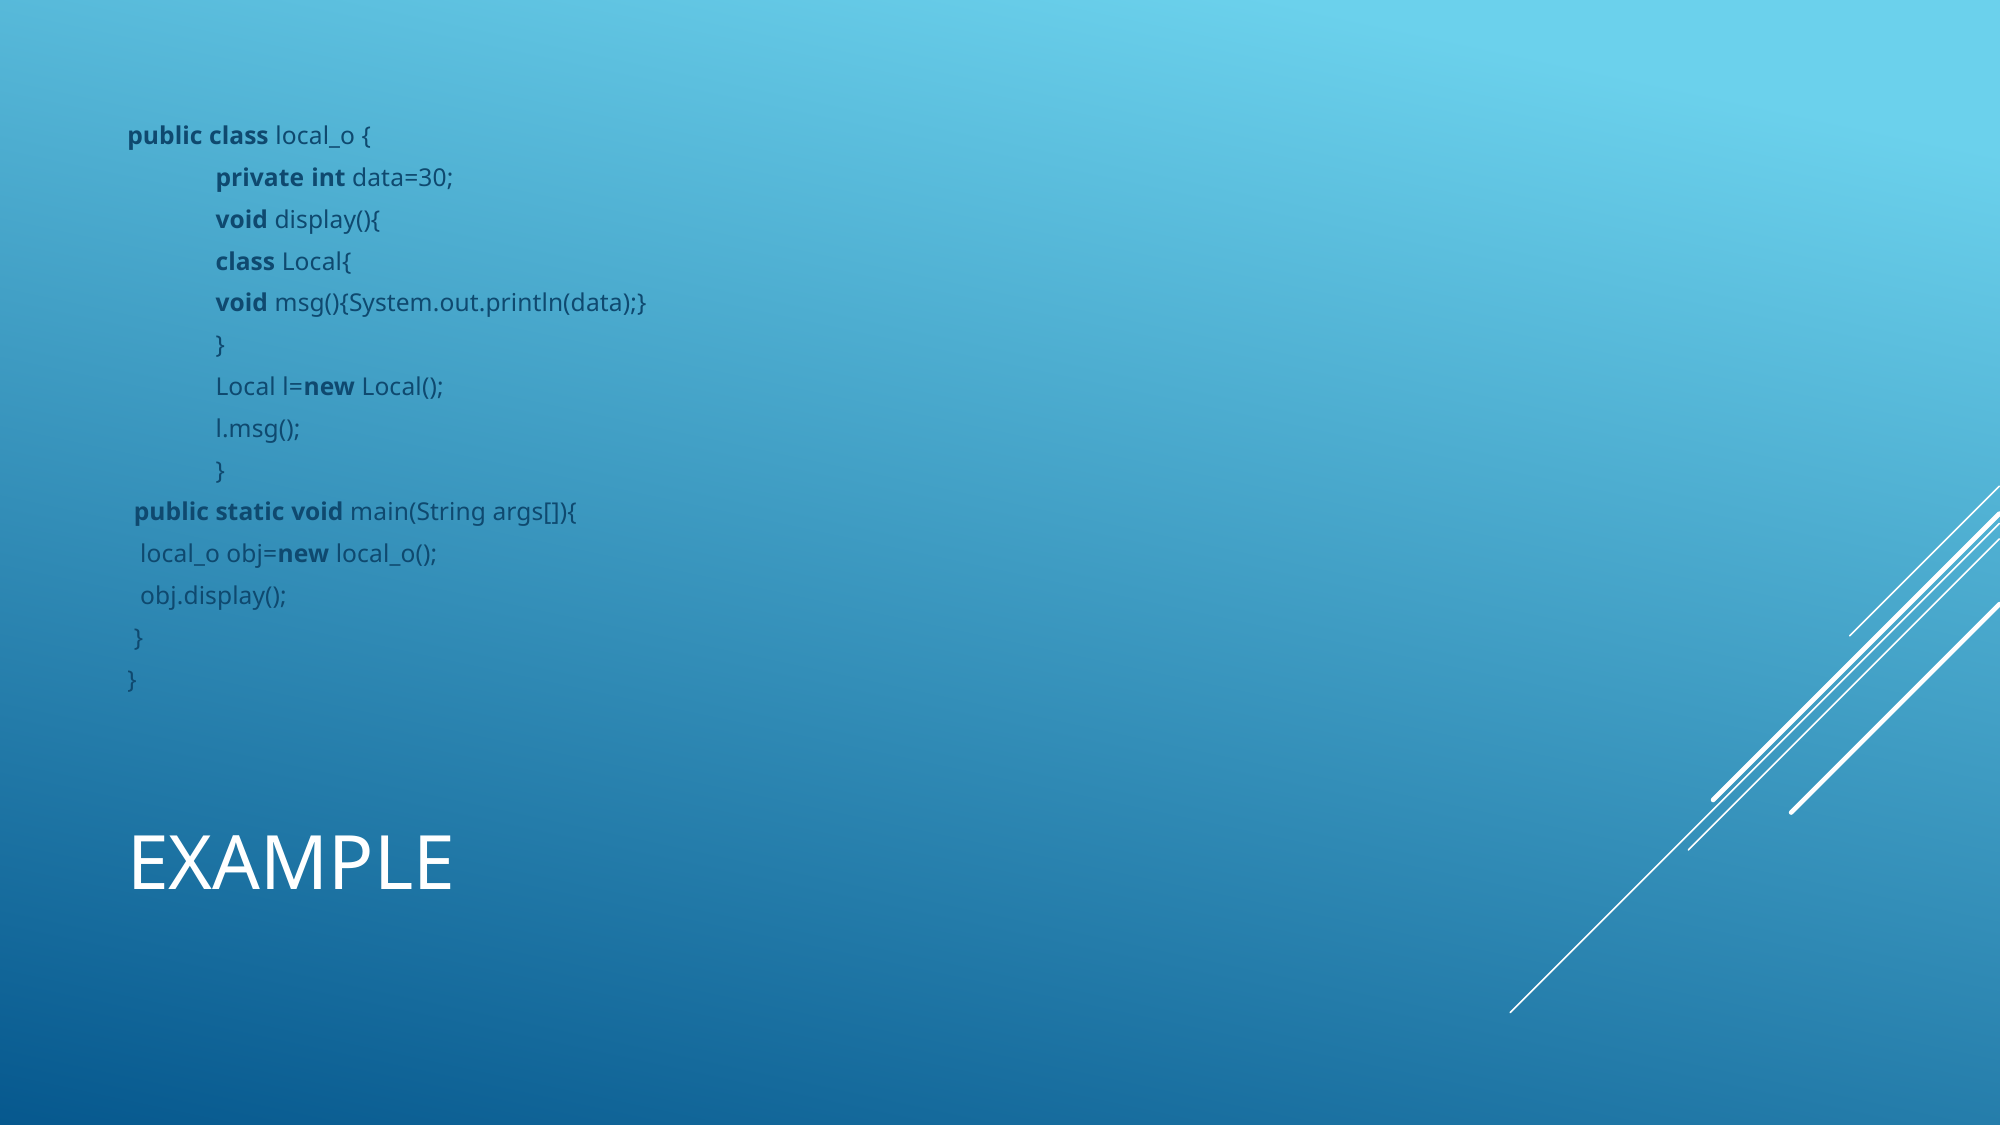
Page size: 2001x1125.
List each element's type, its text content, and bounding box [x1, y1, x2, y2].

list public class local_o { private int data=30; void display(){ class Local{ void msg(){System.out.println(data);} } Local l=new Local(); l.msg(); } public static void main(String args[]){ local_o obj=new local_o(); obj.display(); } } [112, 112, 1513, 706]
title example [112, 736, 1513, 984]
